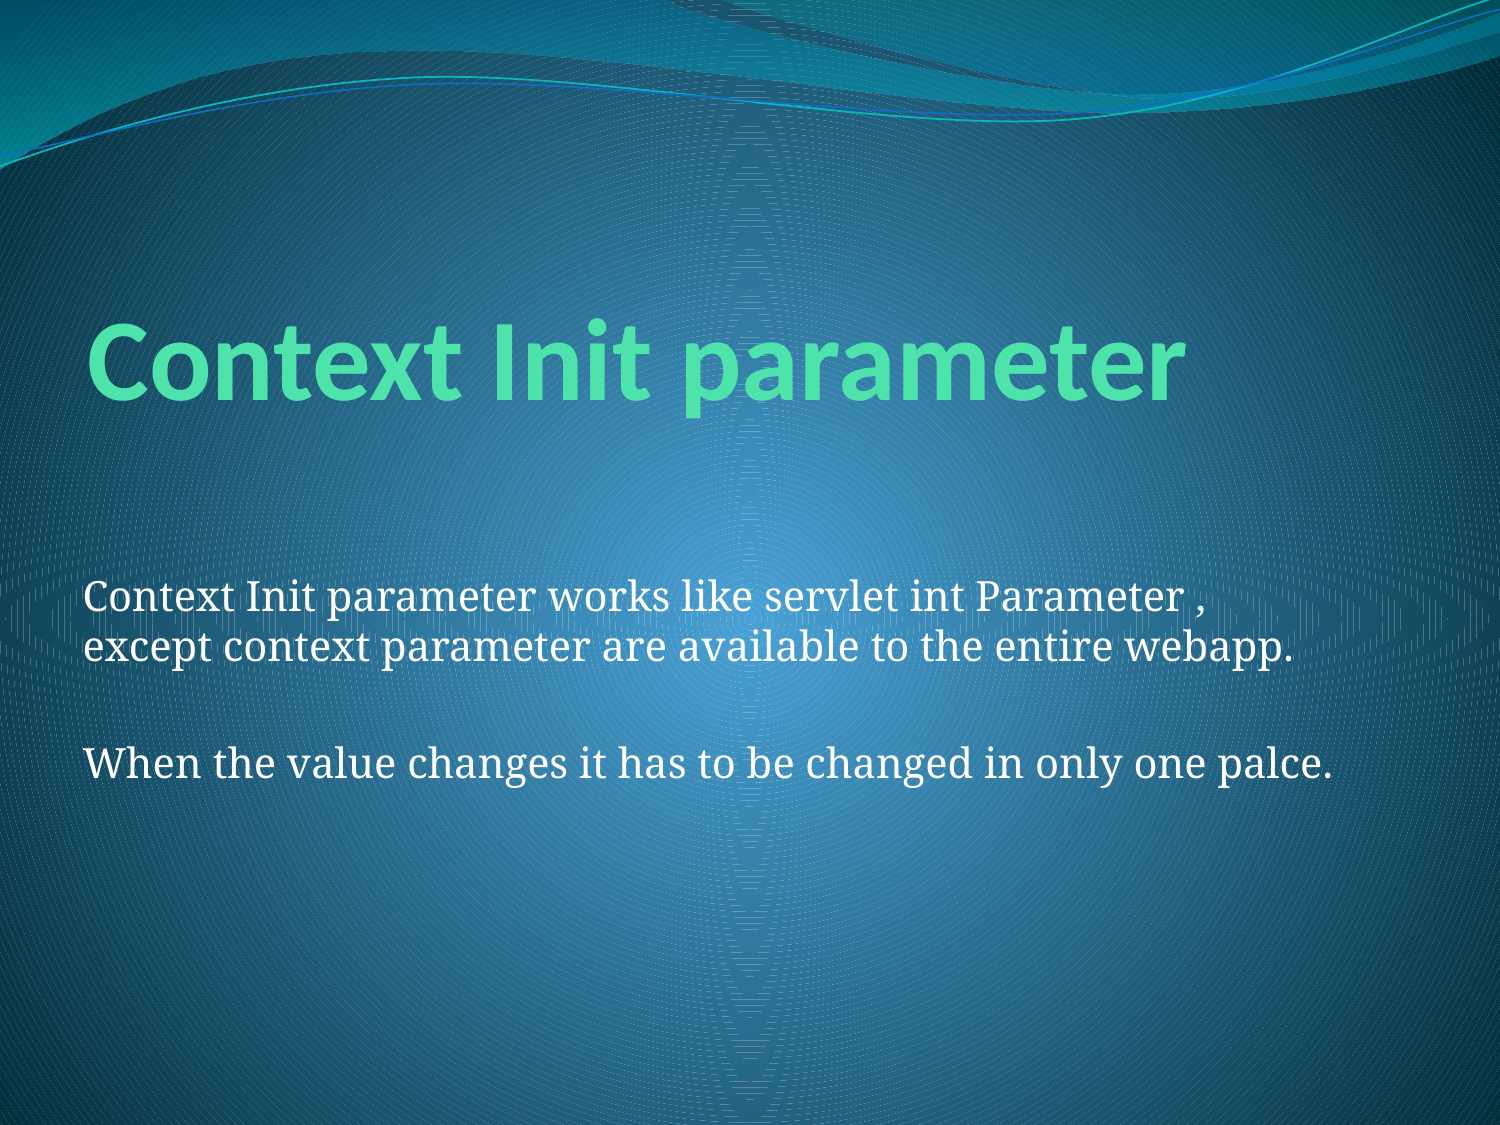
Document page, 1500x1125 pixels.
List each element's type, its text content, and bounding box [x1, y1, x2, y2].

title Context Init parameter [87, 200, 1363, 424]
list Context Init parameter works like servlet int Parameter , except context parameter are available to the entire webapp. When the value changes it has to be changed in only one palce. [75, 562, 1350, 811]
